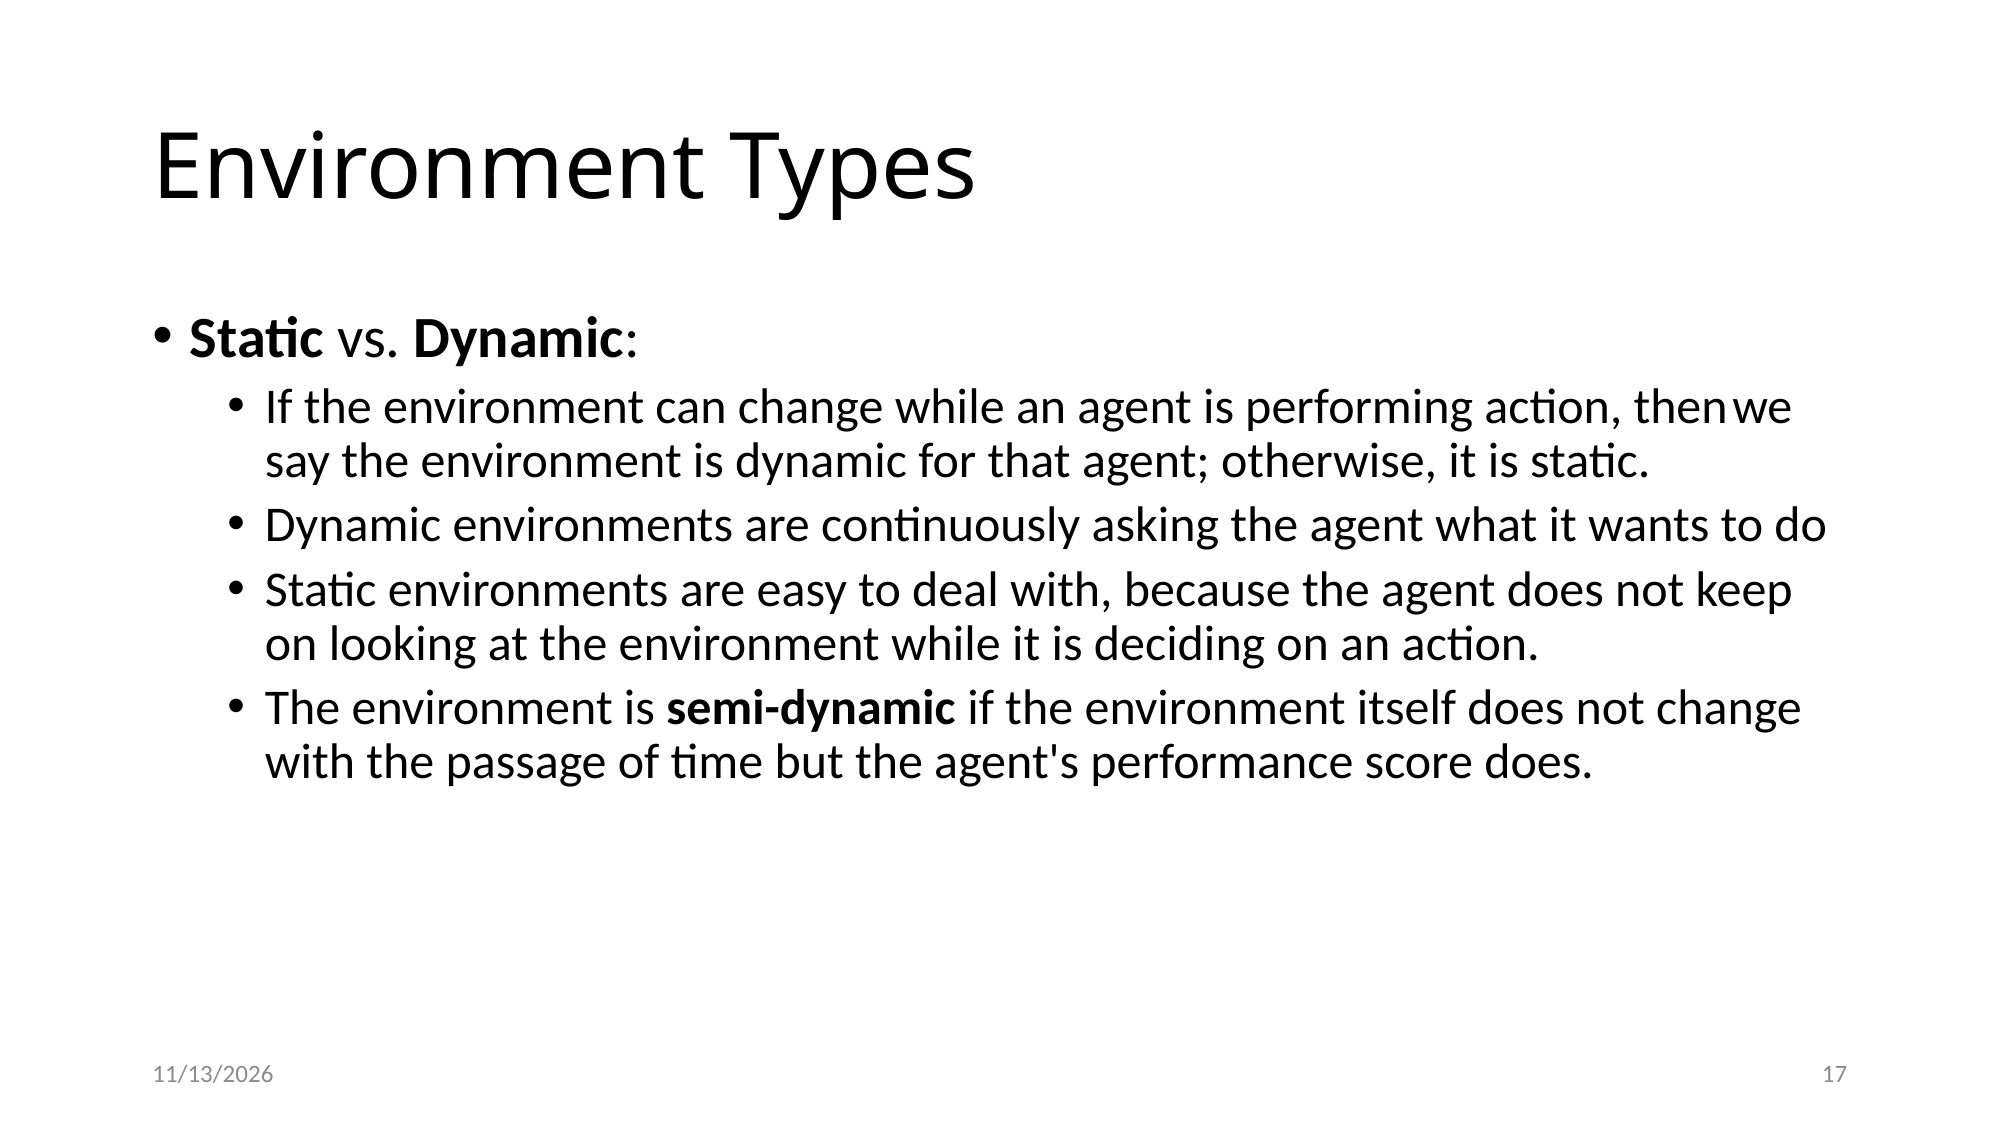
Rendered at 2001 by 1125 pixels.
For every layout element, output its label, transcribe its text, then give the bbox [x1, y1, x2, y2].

title Environment Types [137, 59, 1863, 278]
slide_number 17 [1412, 1042, 1863, 1103]
list Static vs. Dynamic: If the environment can change while an agent is performing action, then we say the environment is dynamic for that agent; otherwise, it is static. Dynamic environments are continuously asking the agent what it wants to do Static environments are easy to deal with, because the agent does not keep on looking at the environment while it is deciding on an action. The environment is semi-dynamic if the environment itself does not change with the passage of time but the agent's performance score does. [137, 299, 1863, 1014]
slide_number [137, 1042, 588, 1103]
